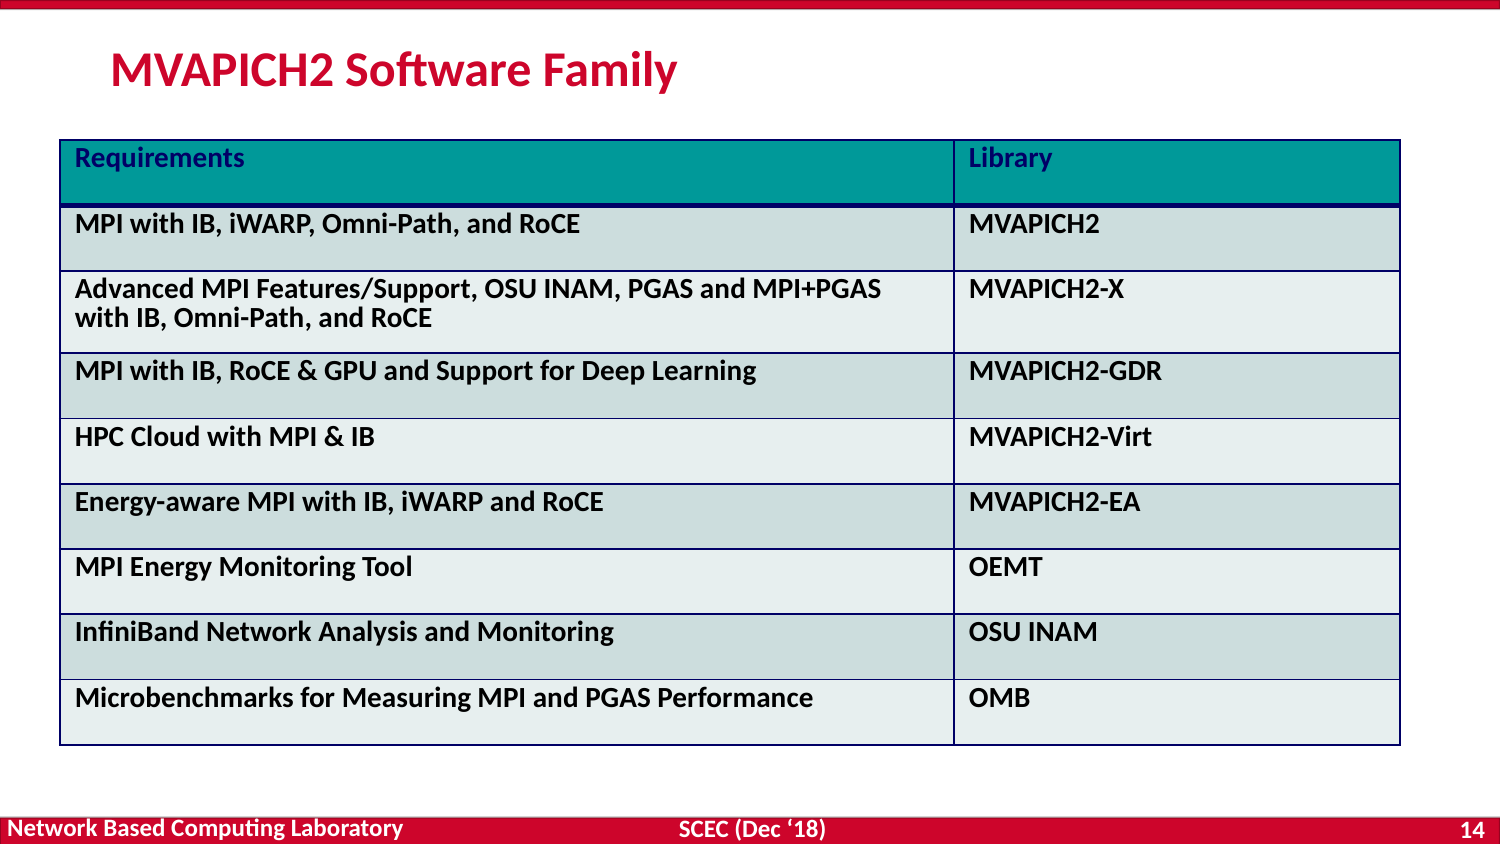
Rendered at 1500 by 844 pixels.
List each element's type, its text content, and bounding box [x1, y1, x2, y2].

table_header Library [955, 141, 1399, 203]
table_cell Microbenchmarks for Measuring MPI and PGAS Performance [61, 680, 953, 744]
table_cell MPI with IB, RoCE & GPU and Support for Deep Learning [61, 354, 953, 418]
table_cell MVAPICH2-X [955, 272, 1399, 352]
table_cell InfiniBand Network Analysis and Monitoring [61, 615, 953, 679]
table_cell MVAPICH2-GDR [955, 354, 1399, 418]
table_cell OEMT [955, 550, 1399, 613]
table_cell MPI with IB, iWARP, Omni-Path, and RoCE [61, 208, 953, 270]
table_cell MVAPICH2-Virt [955, 419, 1399, 483]
table_header Requirements [61, 141, 953, 203]
title MVAPICH2 Software Family [95, 29, 1424, 125]
table_cell OSU INAM [955, 615, 1399, 679]
table_cell MPI Energy Monitoring Tool [61, 550, 953, 613]
table_cell Advanced MPI Features/Support, OSU INAM, PGAS and MPI+PGAS with IB, Omni-Path, and RoCE [61, 272, 953, 352]
table_cell Energy-aware MPI with IB, iWARP and RoCE [61, 485, 953, 548]
table_cell HPC Cloud with MPI & IB [61, 419, 953, 483]
table_cell OMB [955, 680, 1399, 744]
table_cell MVAPICH2-EA [955, 485, 1399, 548]
table_cell MVAPICH2 [955, 208, 1399, 270]
